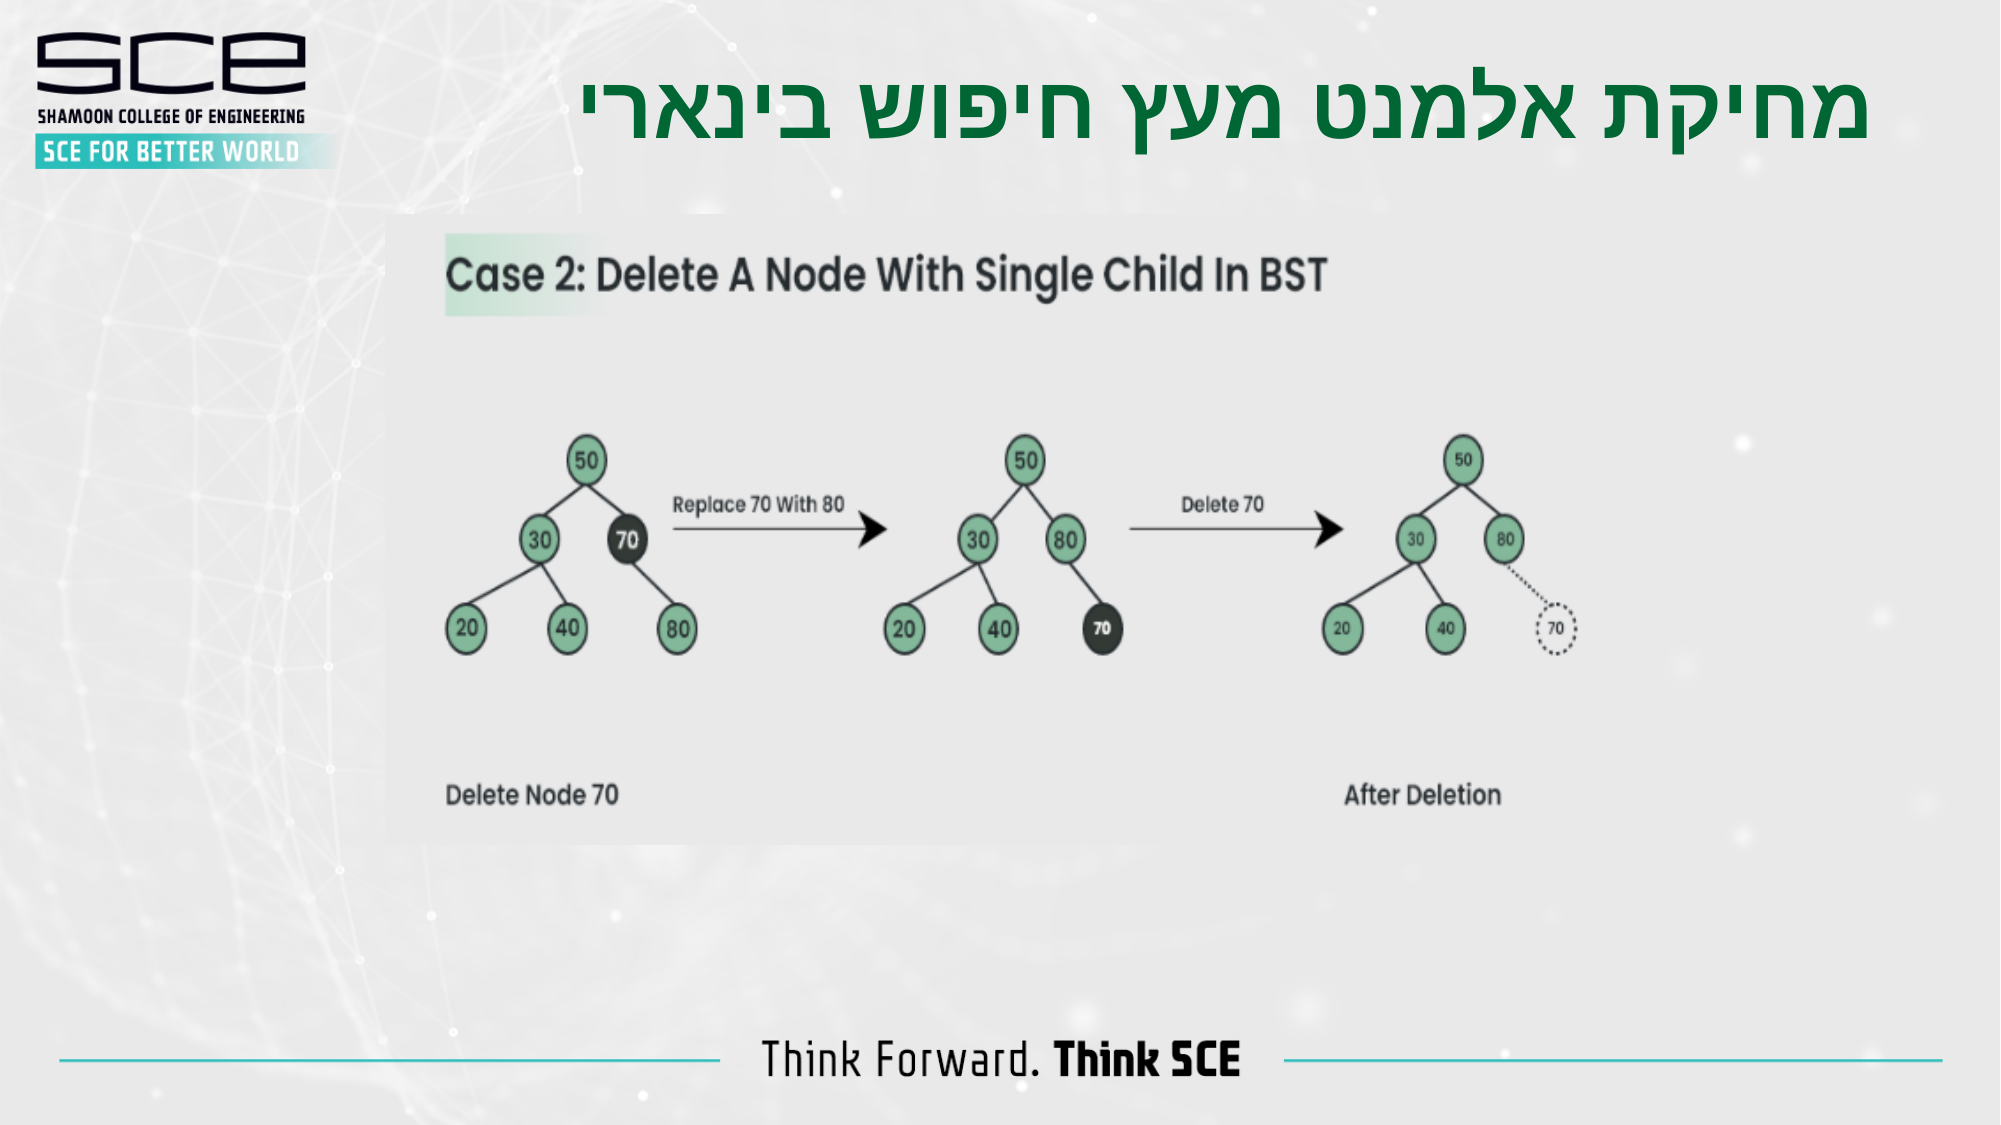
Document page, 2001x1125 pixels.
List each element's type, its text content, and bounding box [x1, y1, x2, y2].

text_box מחיקת אלמנט מעץ חיפוש בינארי [539, 43, 1890, 180]
picture [0, 0, 2001, 1125]
